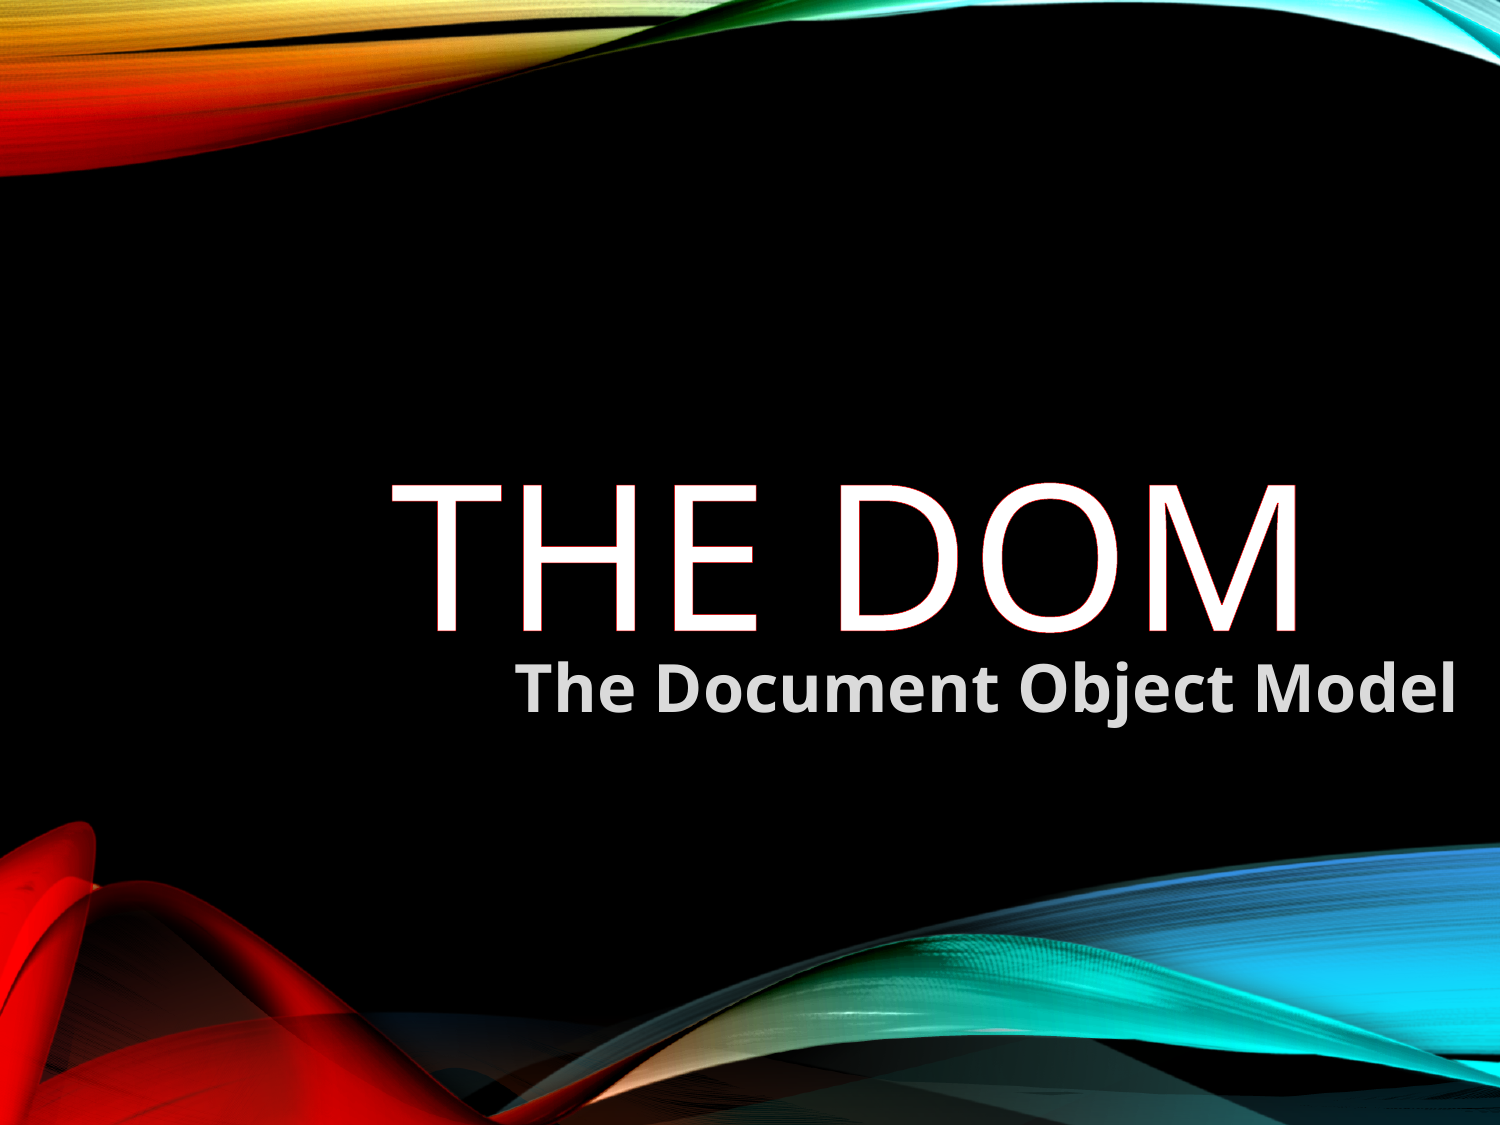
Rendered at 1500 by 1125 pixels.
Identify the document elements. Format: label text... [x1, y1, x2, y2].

text_box The Document Object Model [362, 636, 1463, 806]
picture [0, 0, 1500, 178]
title The DOM [375, 425, 1475, 763]
picture [0, 819, 1500, 1125]
